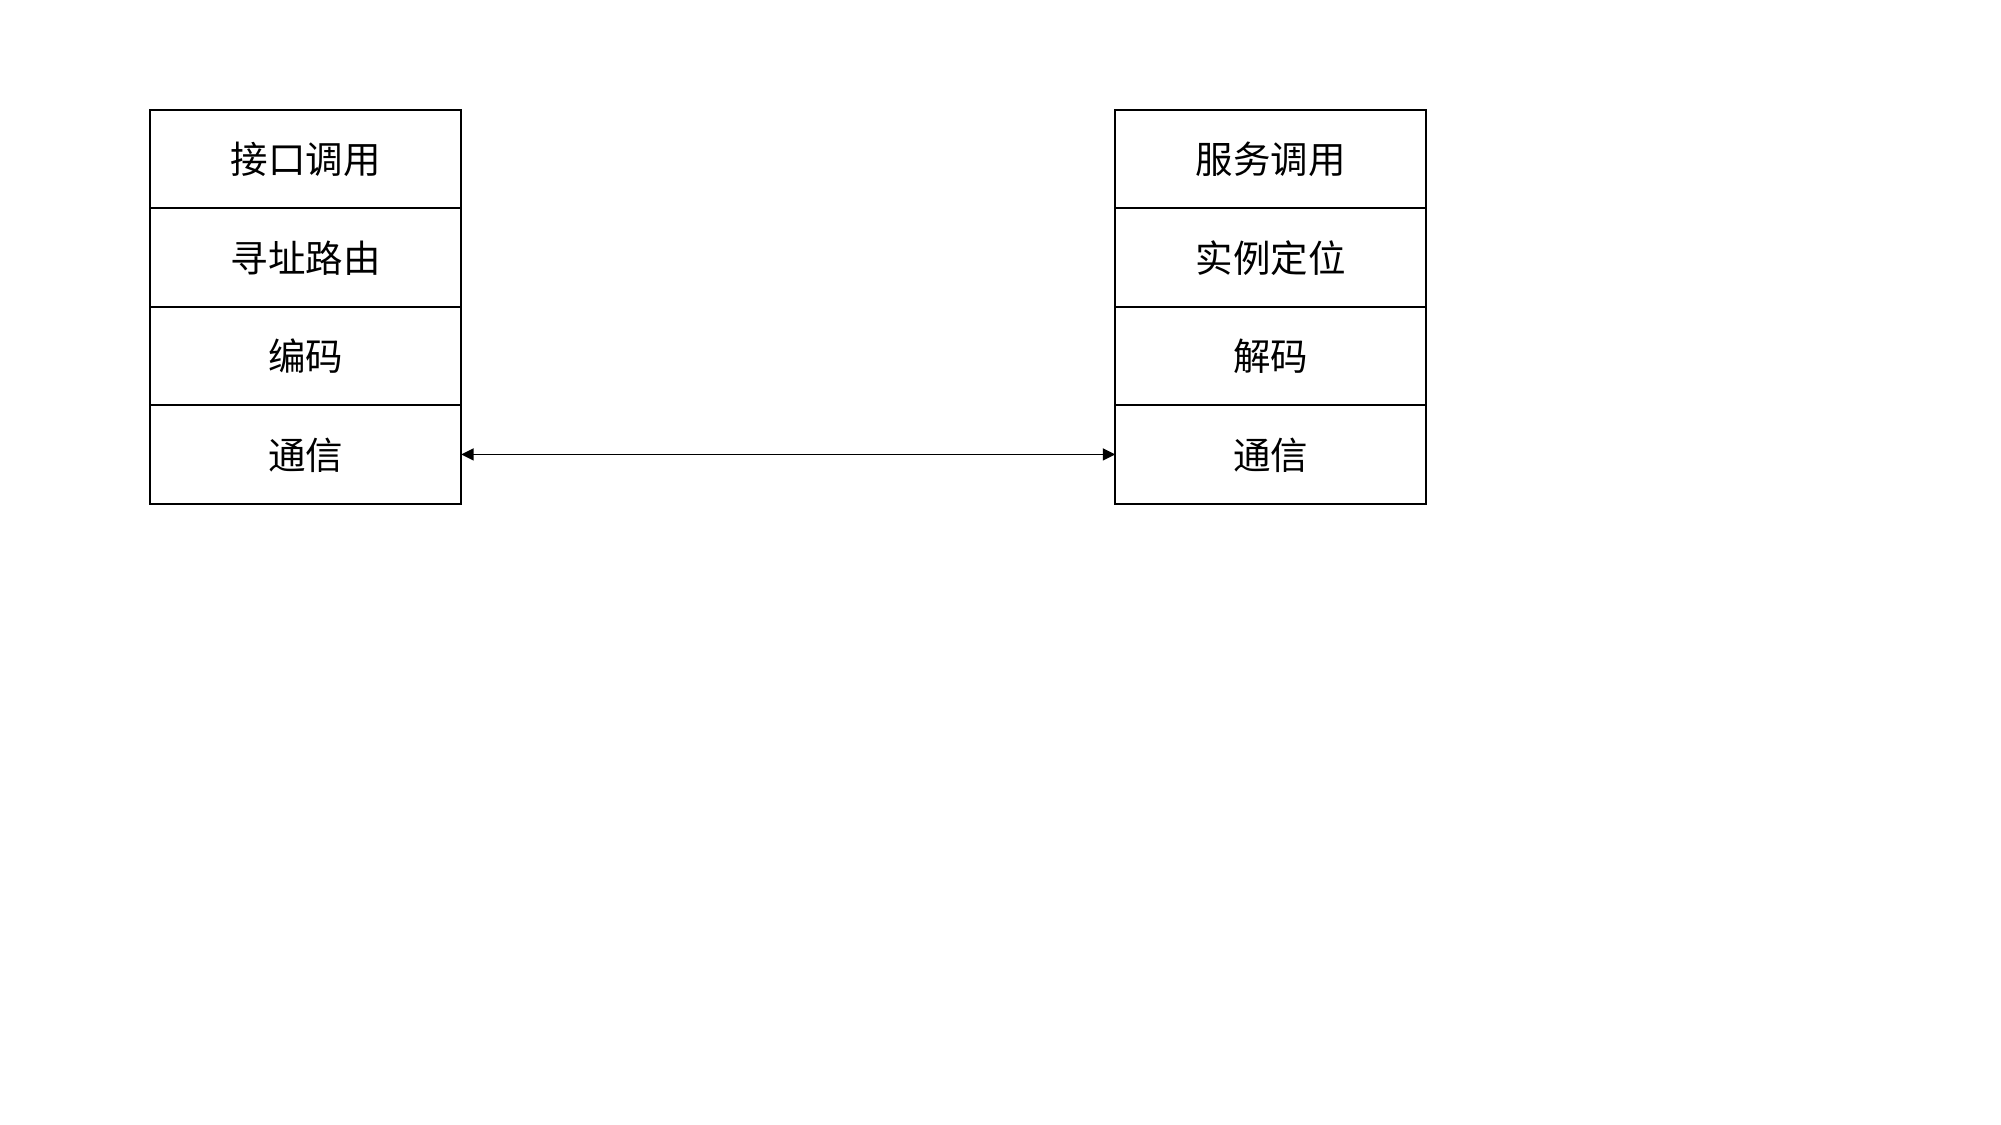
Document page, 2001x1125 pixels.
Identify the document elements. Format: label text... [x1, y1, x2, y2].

text_box 实例定位 [1114, 207, 1427, 306]
text_box 通信 [149, 404, 462, 505]
text_box 解码 [1114, 306, 1427, 404]
text_box 编码 [149, 306, 462, 404]
text_box 通信 [1114, 404, 1427, 505]
text_box 服务调用 [1114, 109, 1427, 207]
text_box 接口调用 [149, 109, 462, 207]
text_box 寻址路由 [149, 207, 462, 306]
